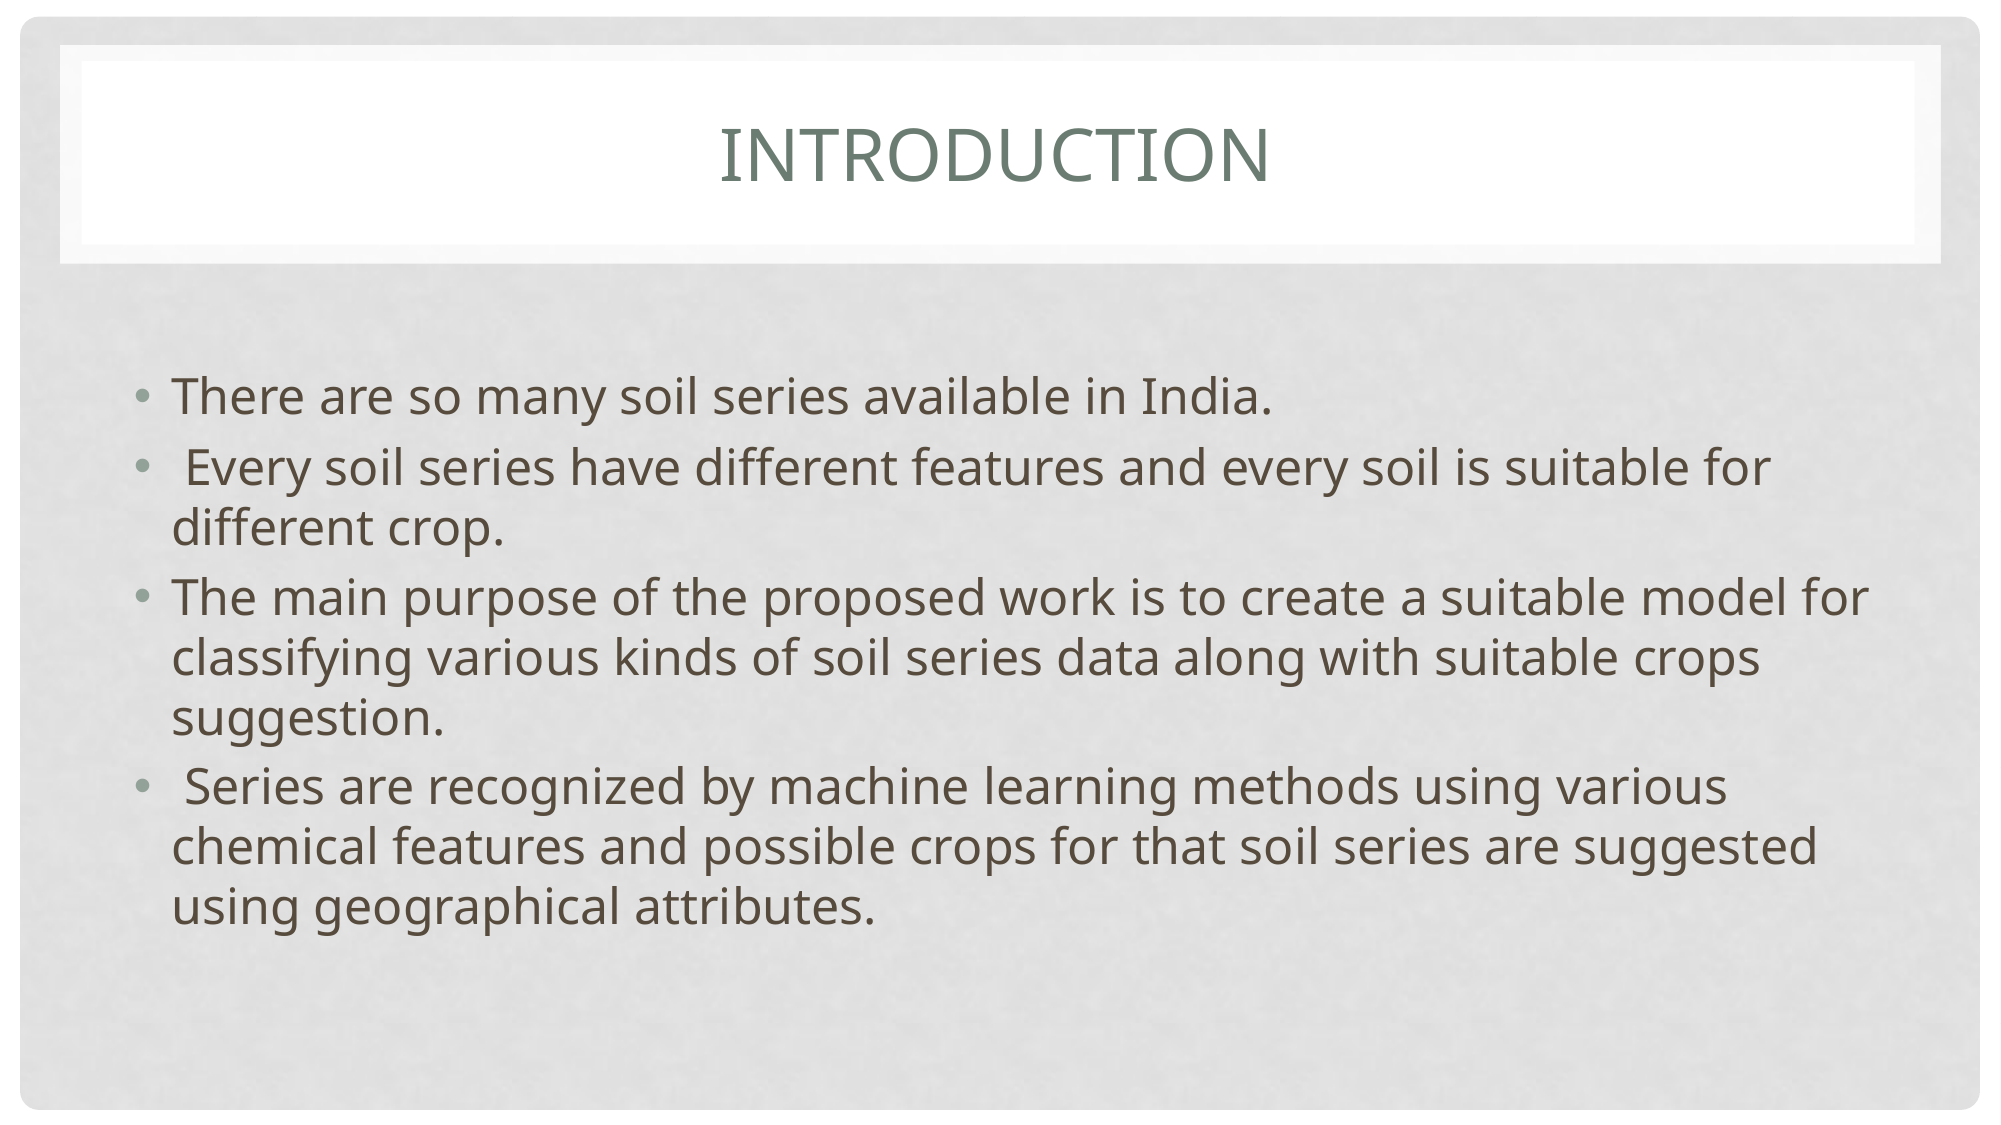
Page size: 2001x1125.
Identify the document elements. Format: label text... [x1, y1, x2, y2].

list There are so many soil series available in India. Every soil series have different features and every soil is suitable for different crop. The main purpose of the proposed work is to create a suitable model for classifying various kinds of soil series data along with suitable crops suggestion. Series are recognized by machine learning methods using various chemical features and possible crops for that soil series are suggested using geographical attributes. [99, 287, 1900, 1005]
title INTRODUCTION [93, 66, 1900, 238]
